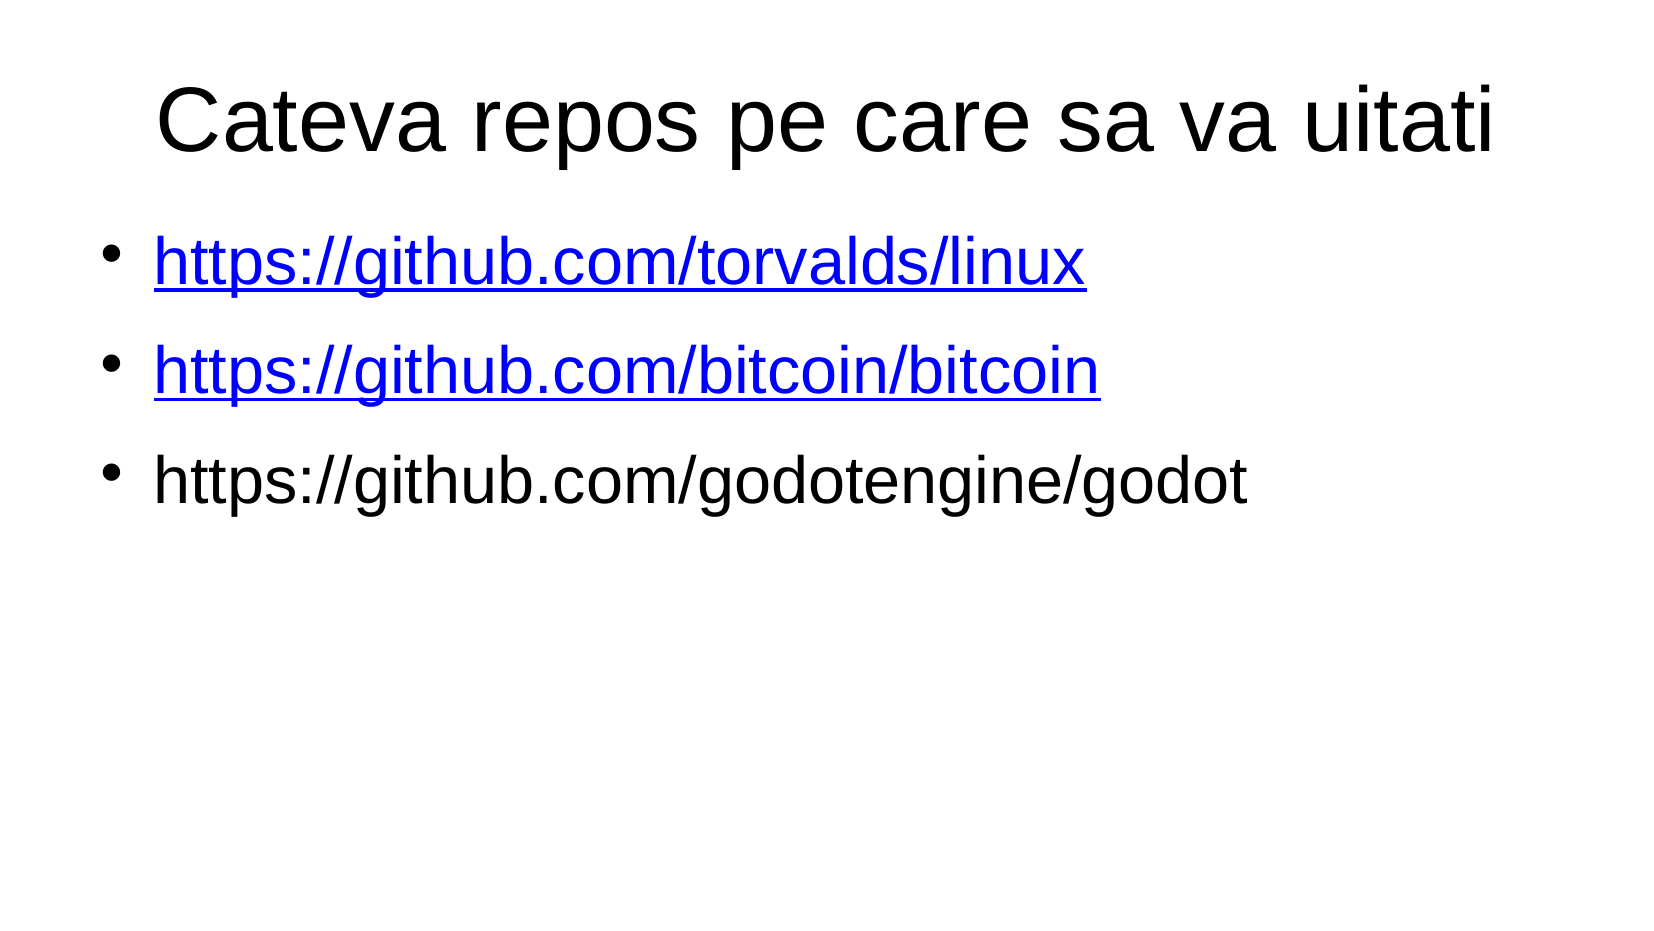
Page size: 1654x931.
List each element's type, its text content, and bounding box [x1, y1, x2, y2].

text_box https://github.com/torvalds/linux https://github.com/bitcoin/bitcoin https://github.com/godotengine/godot [82, 217, 1571, 757]
text_box Cateva repos pe care sa va uitati [82, 59, 1571, 170]
